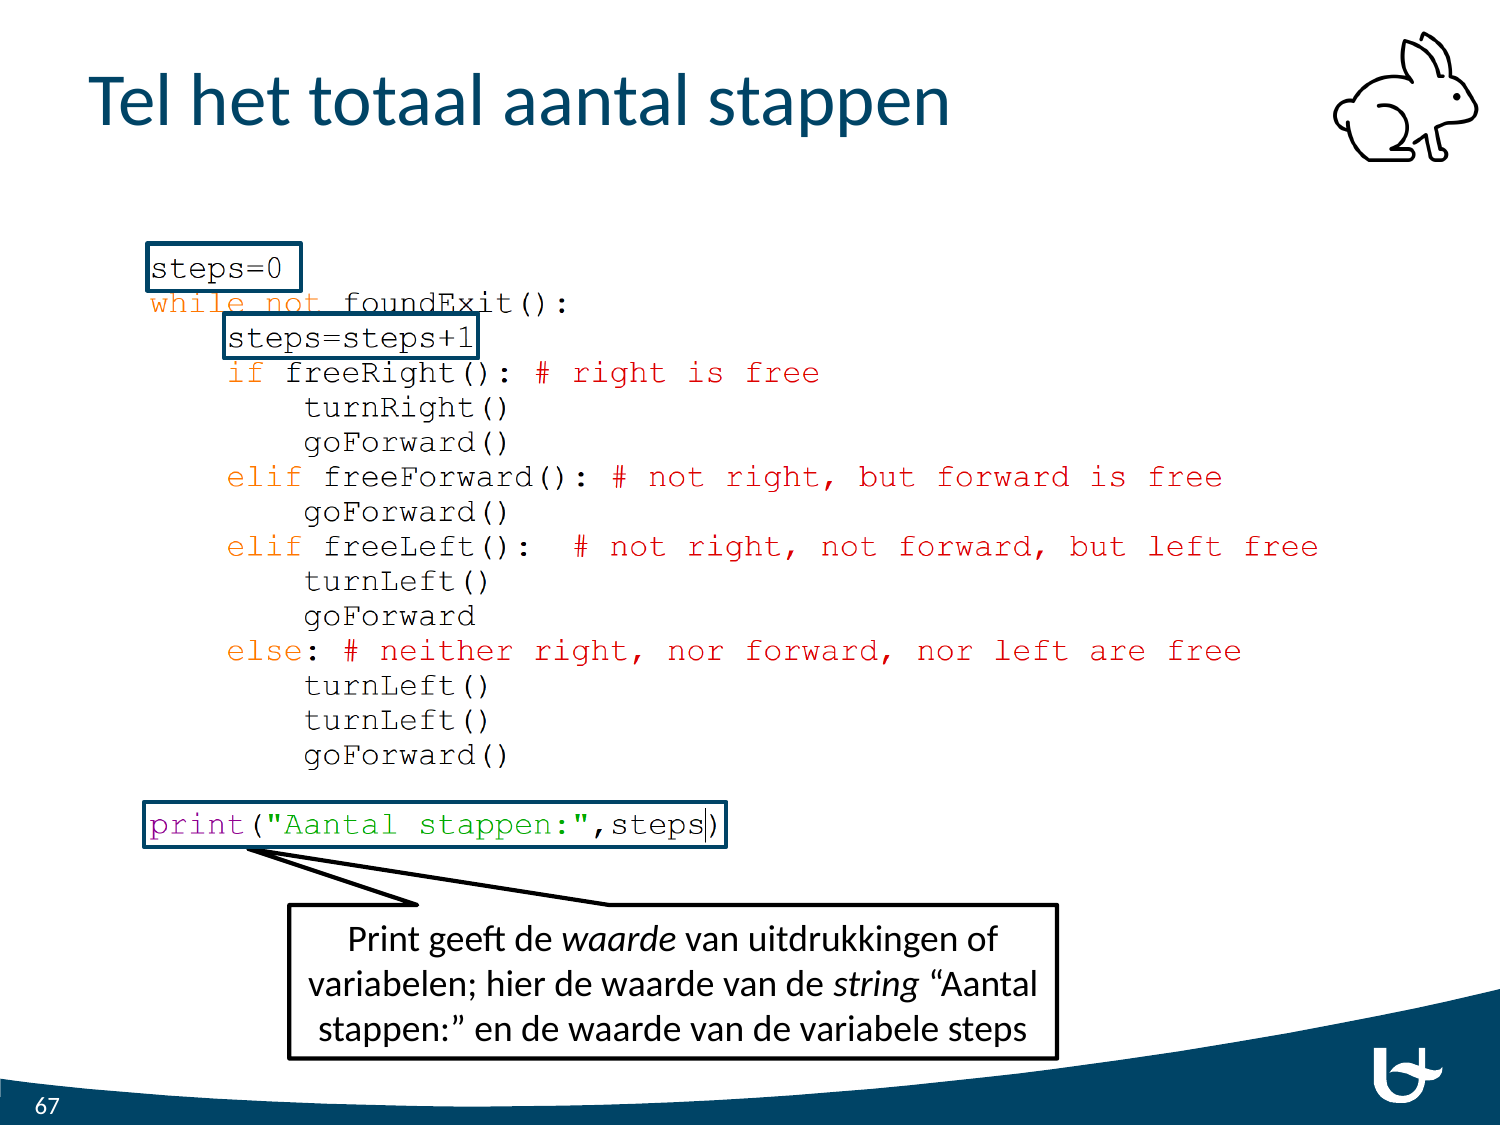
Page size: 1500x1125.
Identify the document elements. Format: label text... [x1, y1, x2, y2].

picture [147, 805, 723, 844]
slide_number 67 [0, 1083, 75, 1125]
picture [147, 255, 1324, 847]
picture [151, 255, 298, 288]
text_box [145, 241, 303, 255]
picture [1316, 6, 1496, 187]
title Tel het totaal aantal stappen [88, 19, 1311, 173]
text_box Print geeft de waarde van uitdrukkingen of variabelen; hier de waarde van de string “Aantal stappen:” en de waarde van de variabele steps [260, 855, 1060, 1061]
